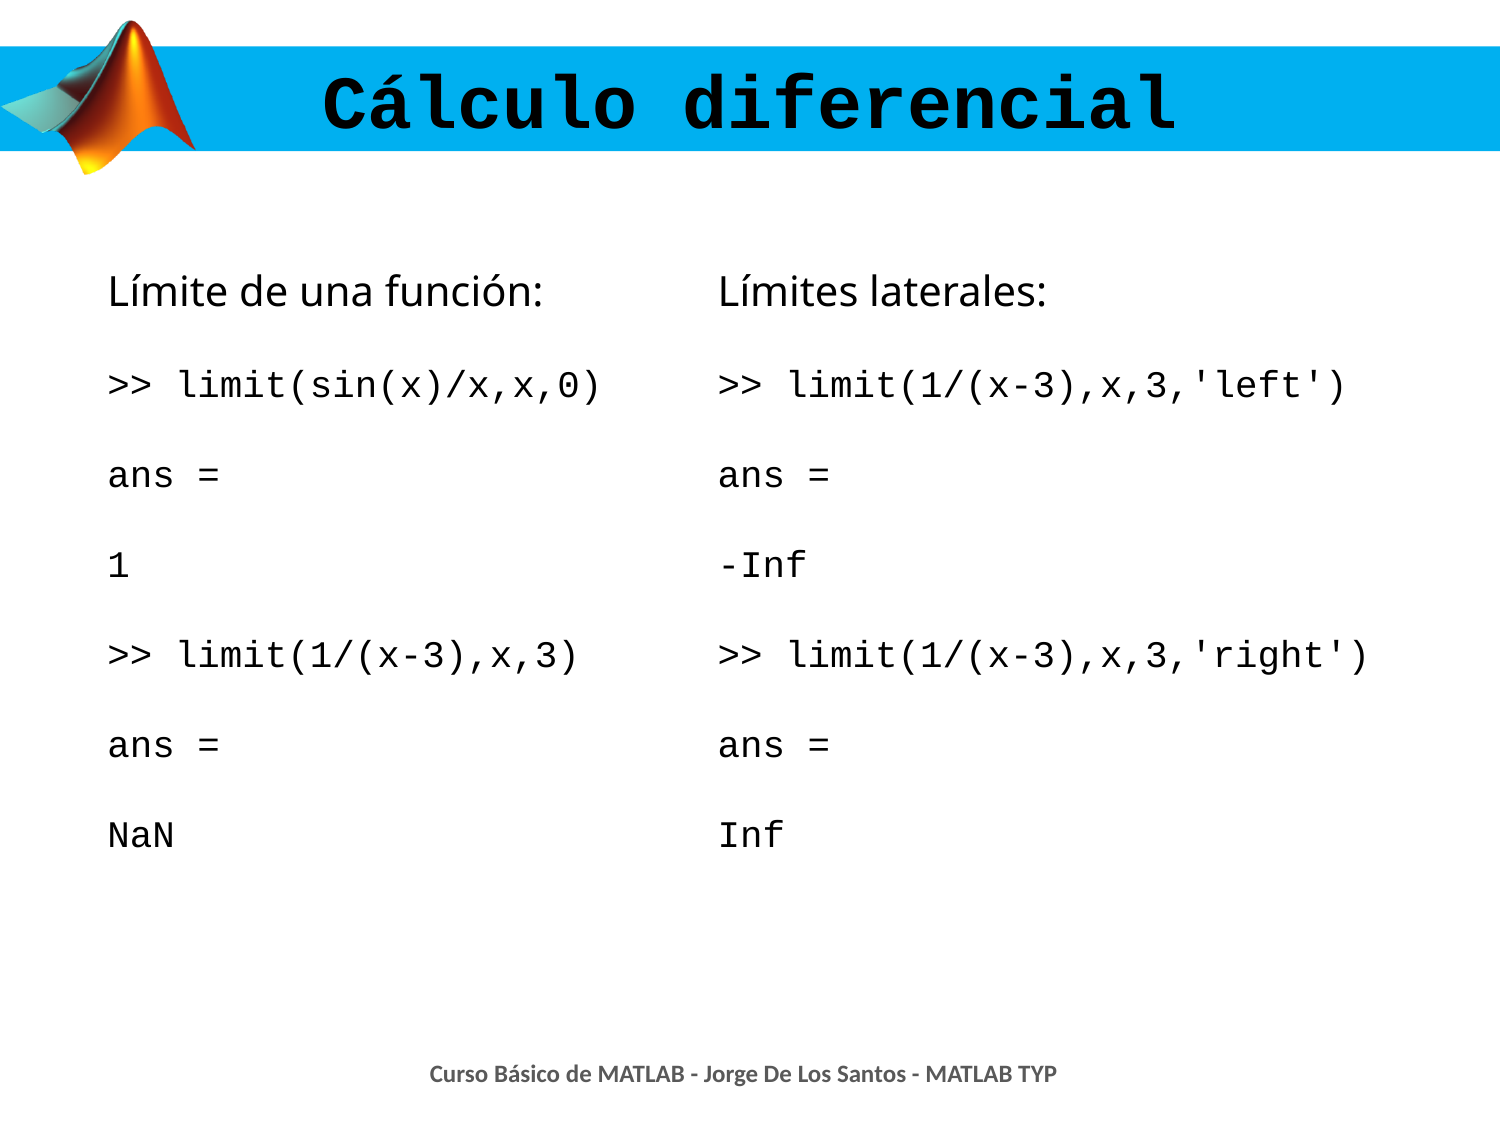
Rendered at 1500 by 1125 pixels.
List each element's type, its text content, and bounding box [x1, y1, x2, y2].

footer Curso Básico de MATLAB - Jorge De Los Santos - MATLAB TYP [407, 1042, 1081, 1103]
text_box Límites laterales: >> limit(1/(x-3),x,3,'left') ans = -Inf >> limit(1/(x-3),x,3,'right') ans = Inf [702, 257, 1412, 863]
picture [0, 18, 196, 175]
text_box Cálculo diferencial [199, 46, 1500, 152]
text_box Límite de una función: >> limit(sin(x)/x,x,0) ans = 1 >> limit(1/(x-3),x,3) ans = NaN [92, 257, 660, 953]
